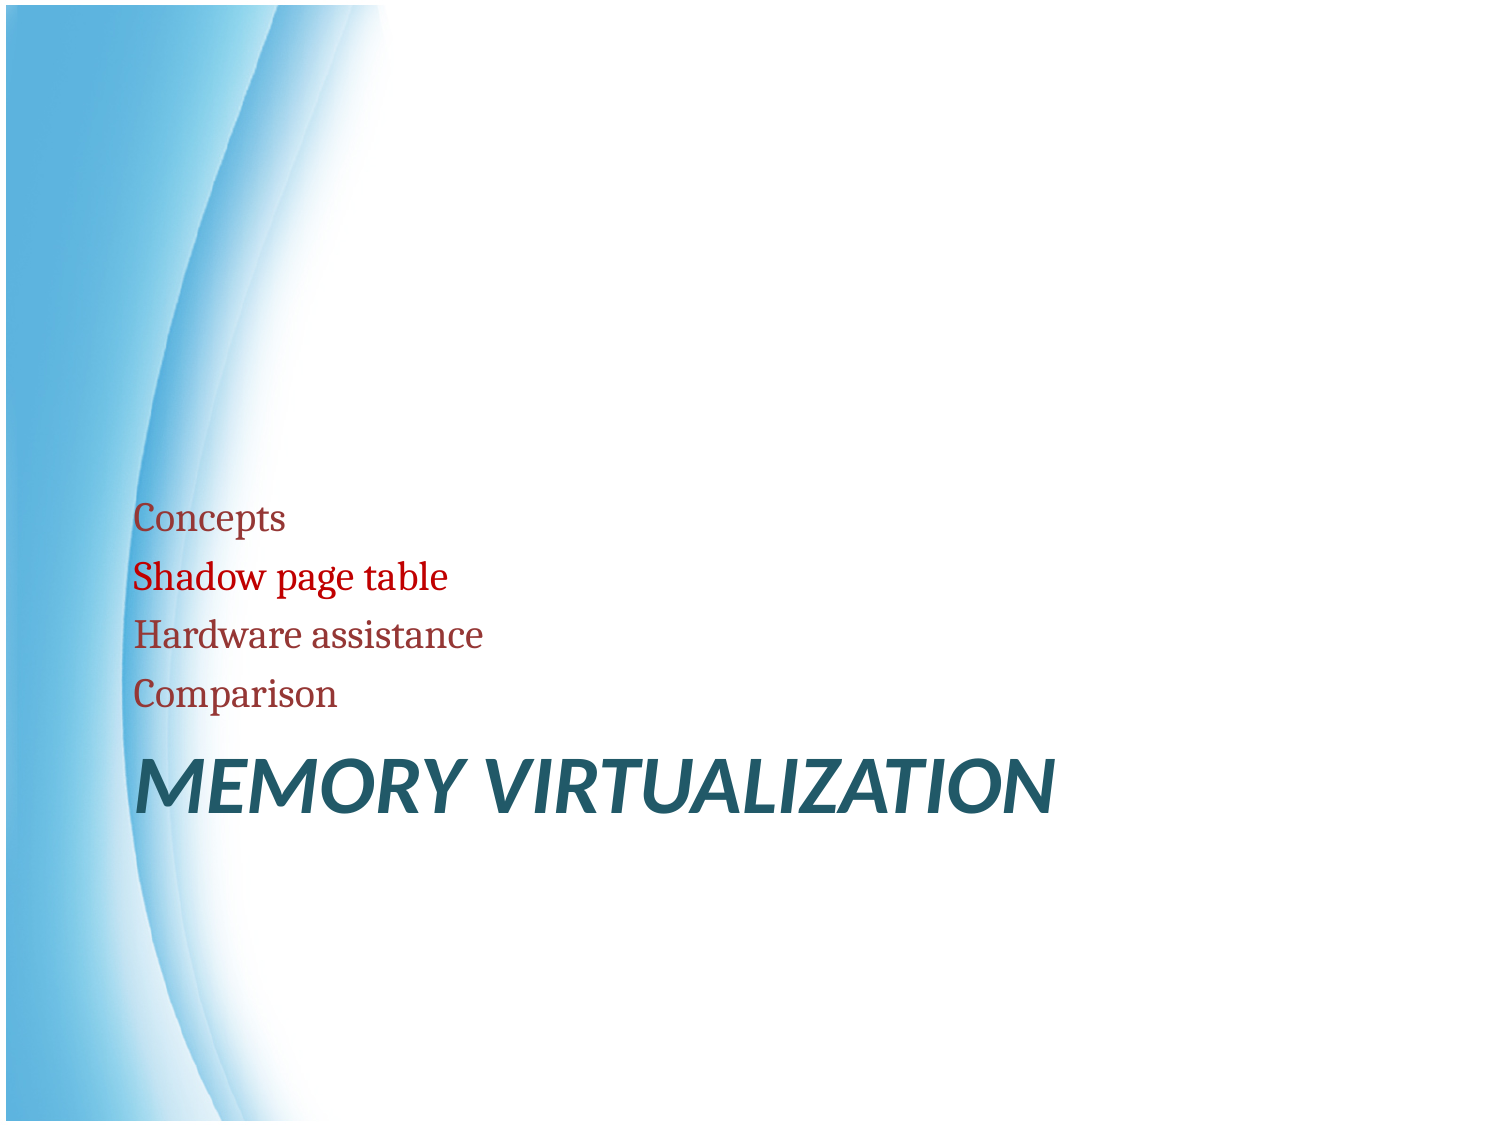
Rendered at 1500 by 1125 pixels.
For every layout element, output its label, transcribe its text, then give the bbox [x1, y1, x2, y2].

list Concepts Shadow page table Hardware assistance Comparison [118, 476, 1394, 723]
picture [0, 0, 1500, 1125]
title Memory Virtualization [118, 723, 1394, 947]
